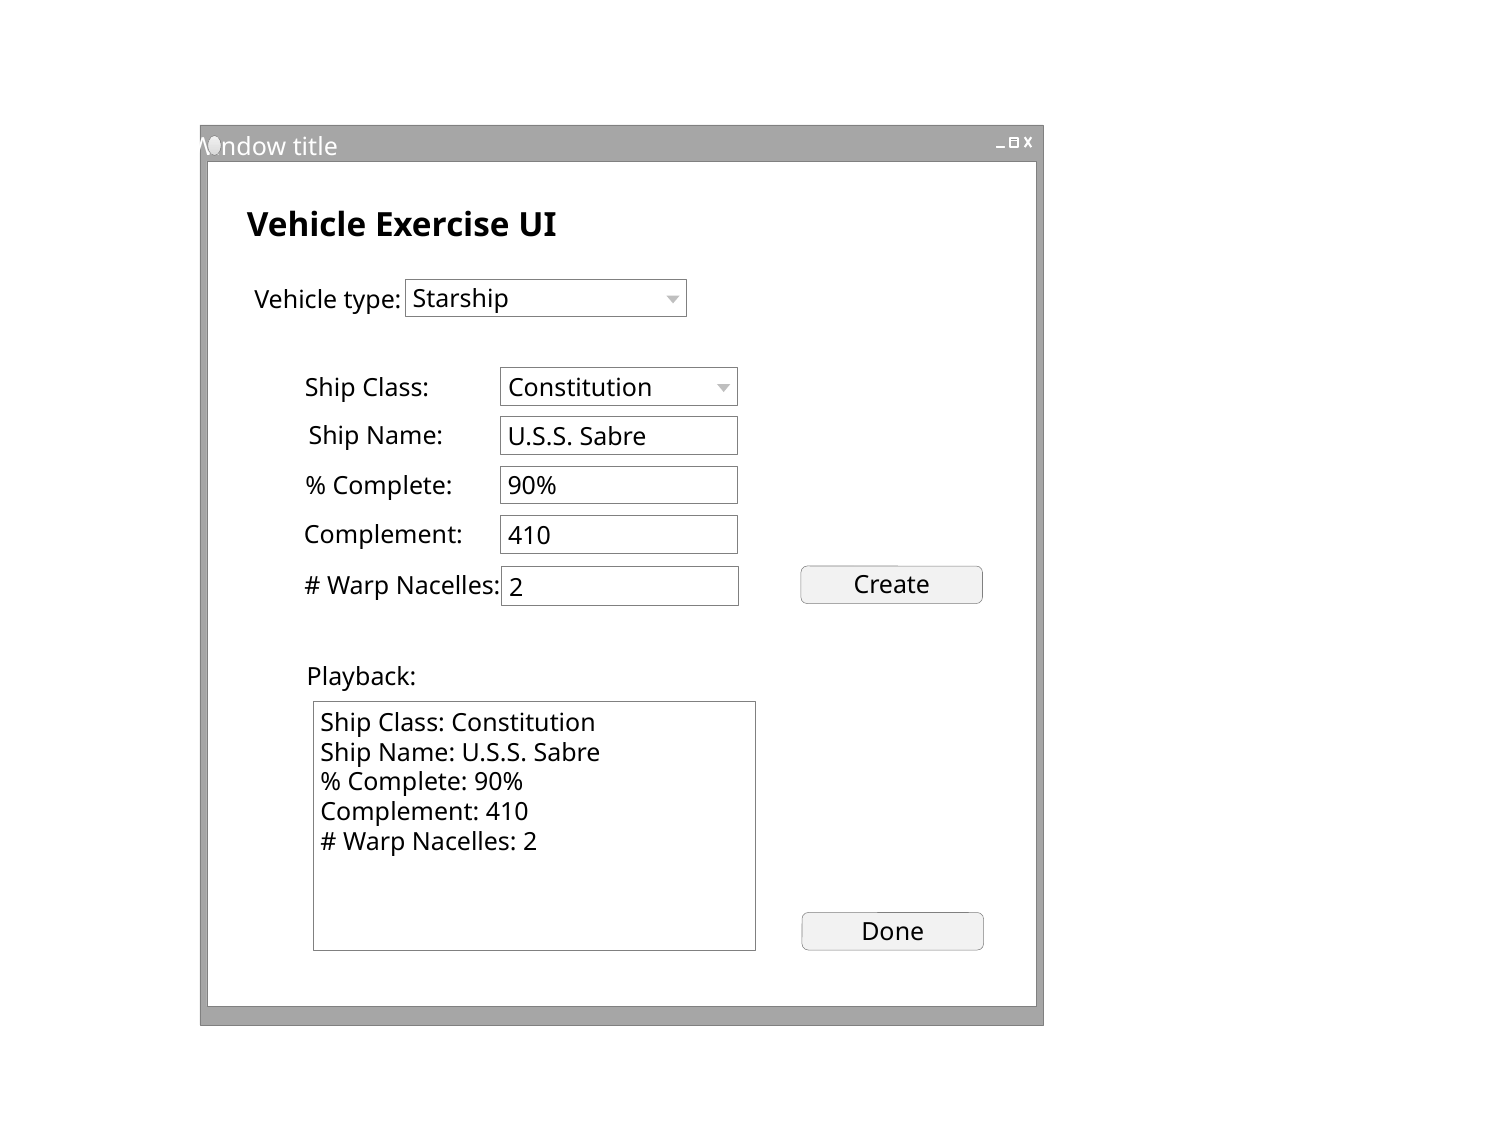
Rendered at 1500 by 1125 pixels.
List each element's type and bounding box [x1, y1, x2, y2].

text_box [404, 278, 687, 317]
text_box [500, 367, 738, 406]
text_box [199, 124, 1044, 1026]
